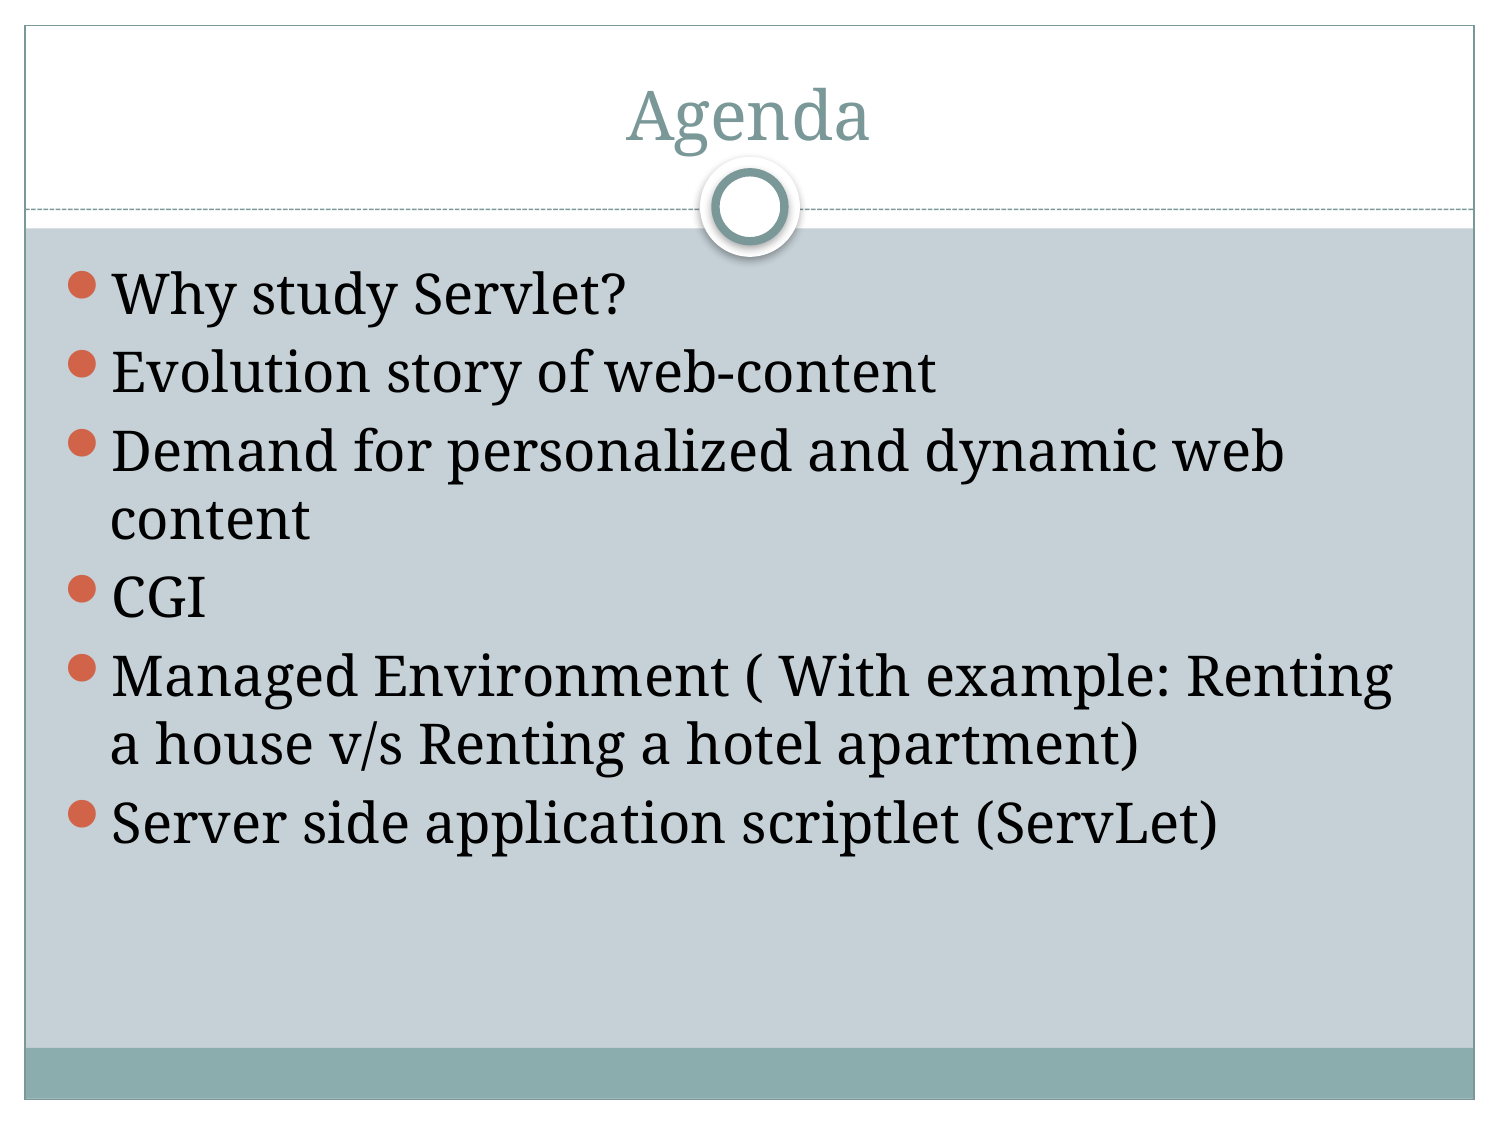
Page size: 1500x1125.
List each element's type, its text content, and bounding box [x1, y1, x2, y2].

list Why study Servlet? Evolution story of web-content Demand for personalized and dynamic web content CGI Managed Environment ( With example: Renting a house v/s Renting a hotel apartment) Server side application scriptlet (ServLet) [49, 250, 1445, 1001]
title Agenda [49, 37, 1450, 162]
